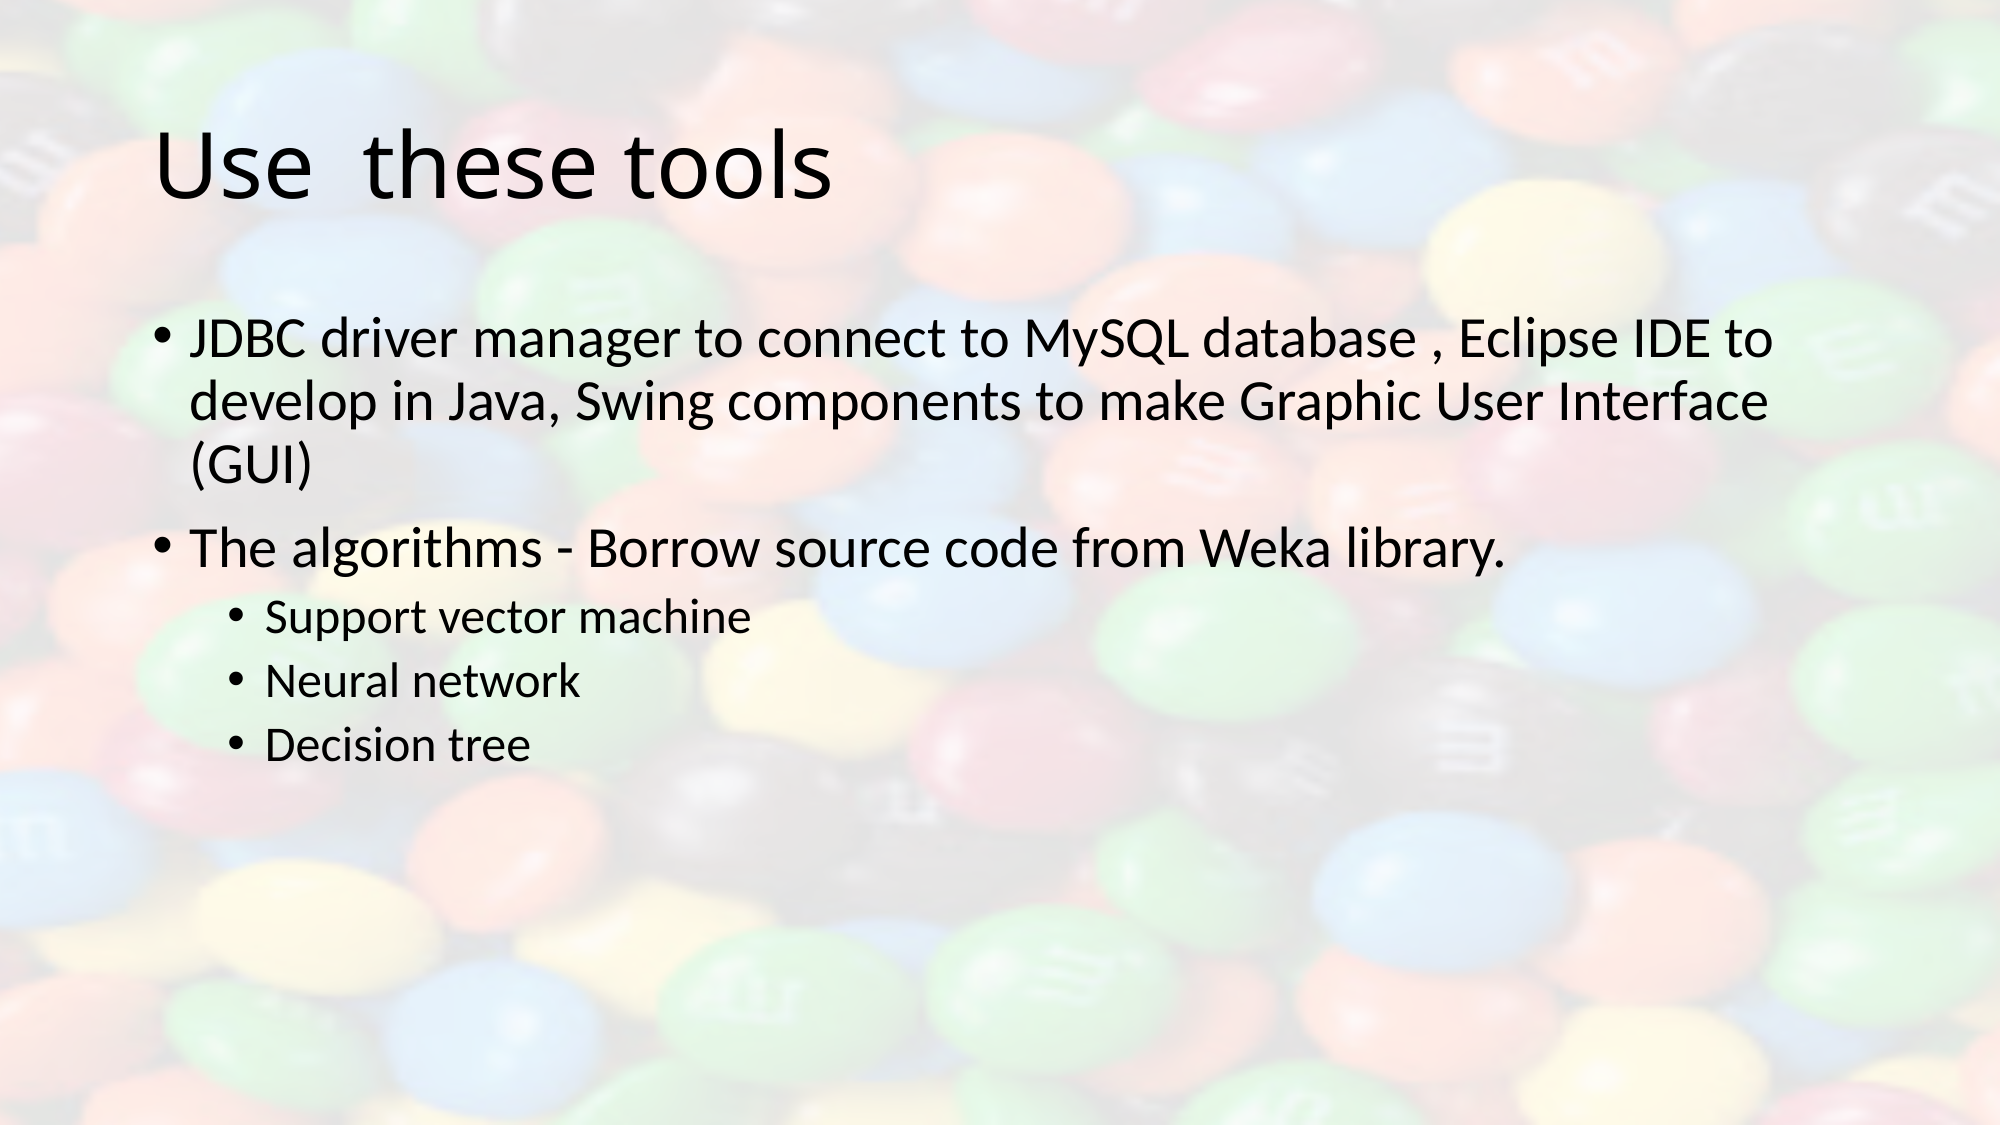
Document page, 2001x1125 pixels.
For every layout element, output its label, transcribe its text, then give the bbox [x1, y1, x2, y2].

list JDBC driver manager to connect to MySQL database , Eclipse IDE to develop in Java, Swing components to make Graphic User Interface (GUI) The algorithms - Borrow source code from Weka library. Support vector machine Neural network Decision tree [137, 299, 1863, 1014]
title Use these tools [137, 59, 1863, 278]
